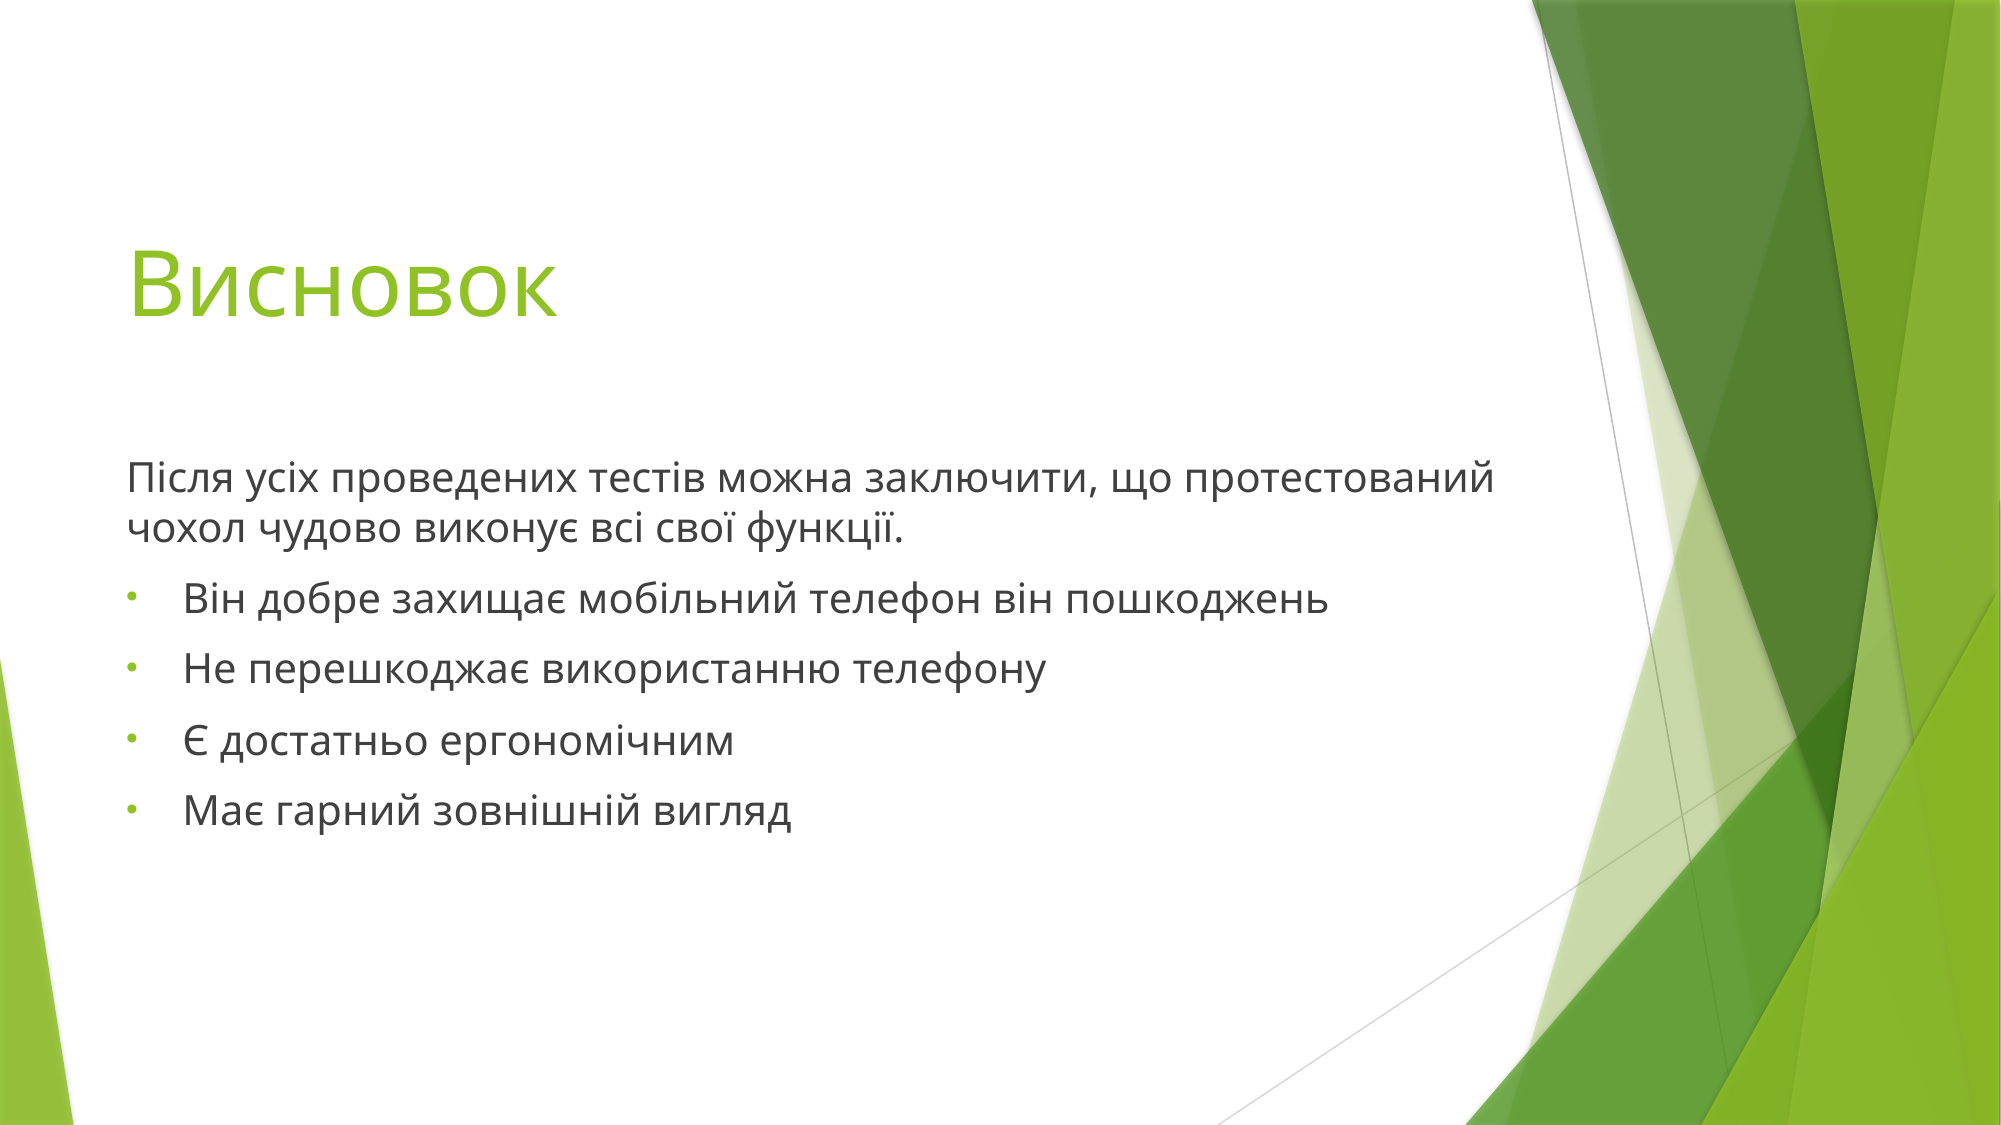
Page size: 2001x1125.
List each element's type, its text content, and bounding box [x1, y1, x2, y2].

title Висновок [111, 188, 1522, 372]
list Після усіх проведених тестів можна заключити, що протестований чохол чудово виконує всі свої функції. Він добре захищає мобільний телефон він пошкоджень Не перешкоджає використанню телефону Є достатньо ергономічним Має гарний зовнішній вигляд [111, 442, 1522, 979]
